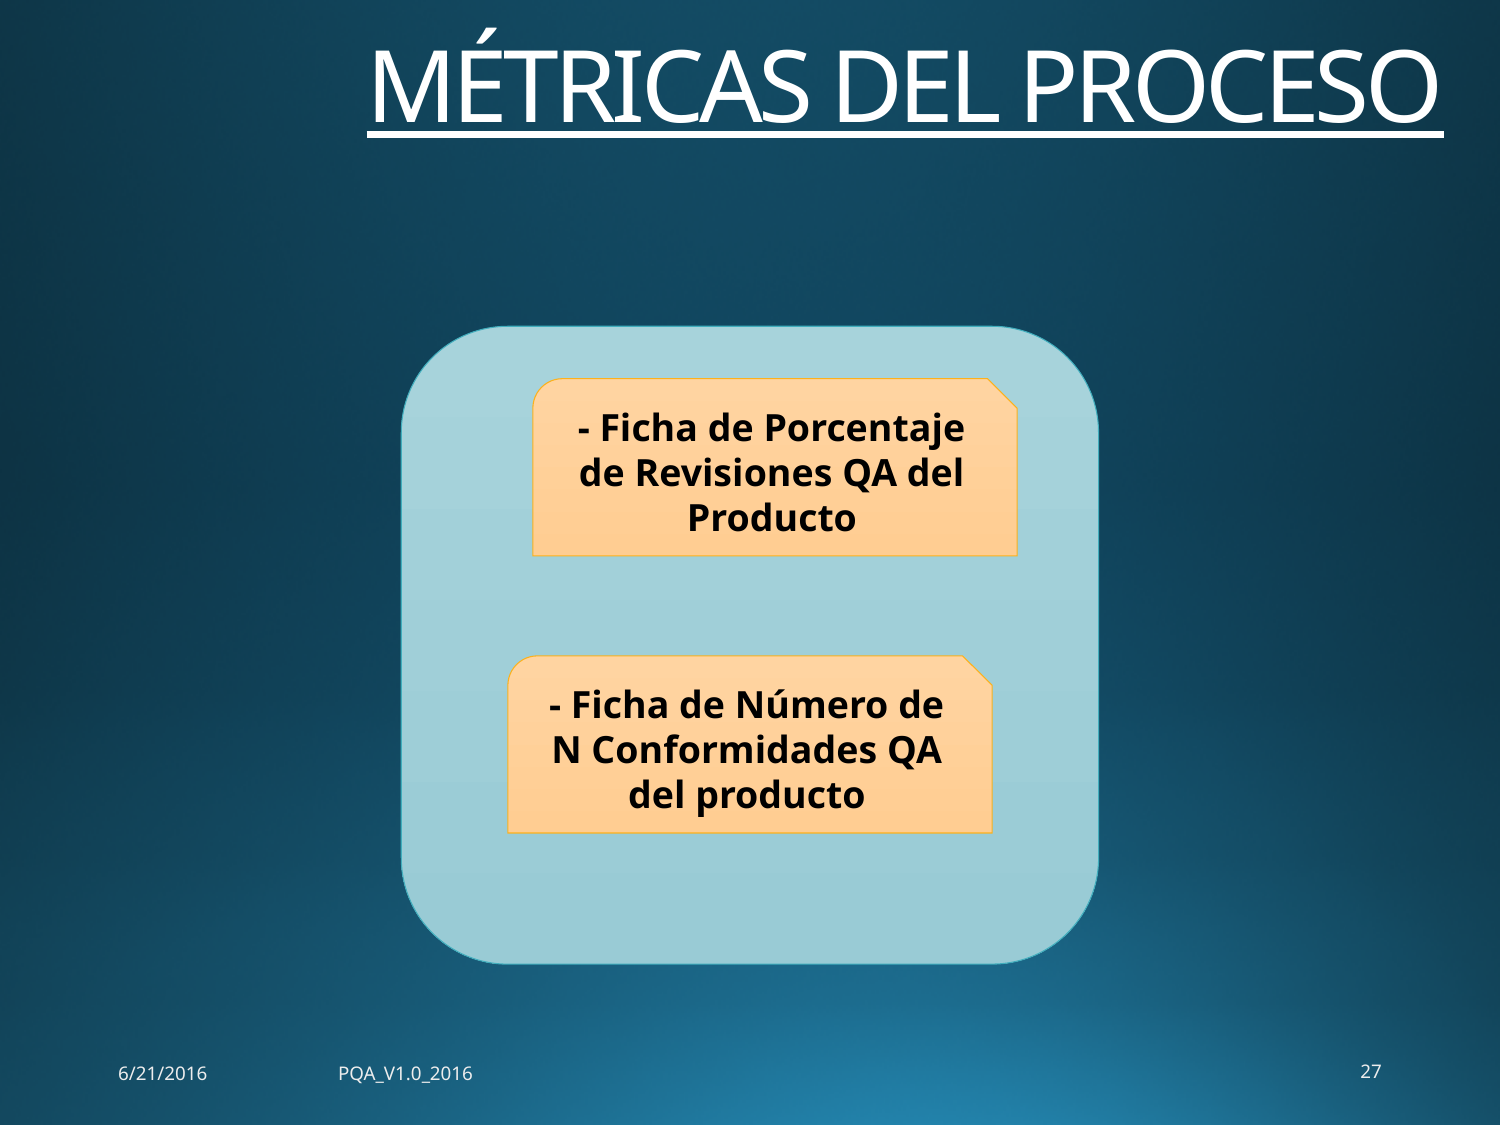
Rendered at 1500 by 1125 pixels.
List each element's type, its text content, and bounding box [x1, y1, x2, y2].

text_box [400, 325, 1100, 965]
text_box - Ficha de Porcentaje de Revisiones QA del Producto [532, 378, 1018, 557]
title MÉTRICAS DEL PROCESO [41, 29, 1459, 197]
slide_number 27 [1059, 1042, 1397, 1103]
picture [0, 0, 1500, 1125]
footer PQA_V1.0_2016 [108, 1042, 703, 1103]
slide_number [103, 1042, 108, 1103]
text_box - Ficha de Número de N Conformidades QA del producto [507, 655, 993, 834]
